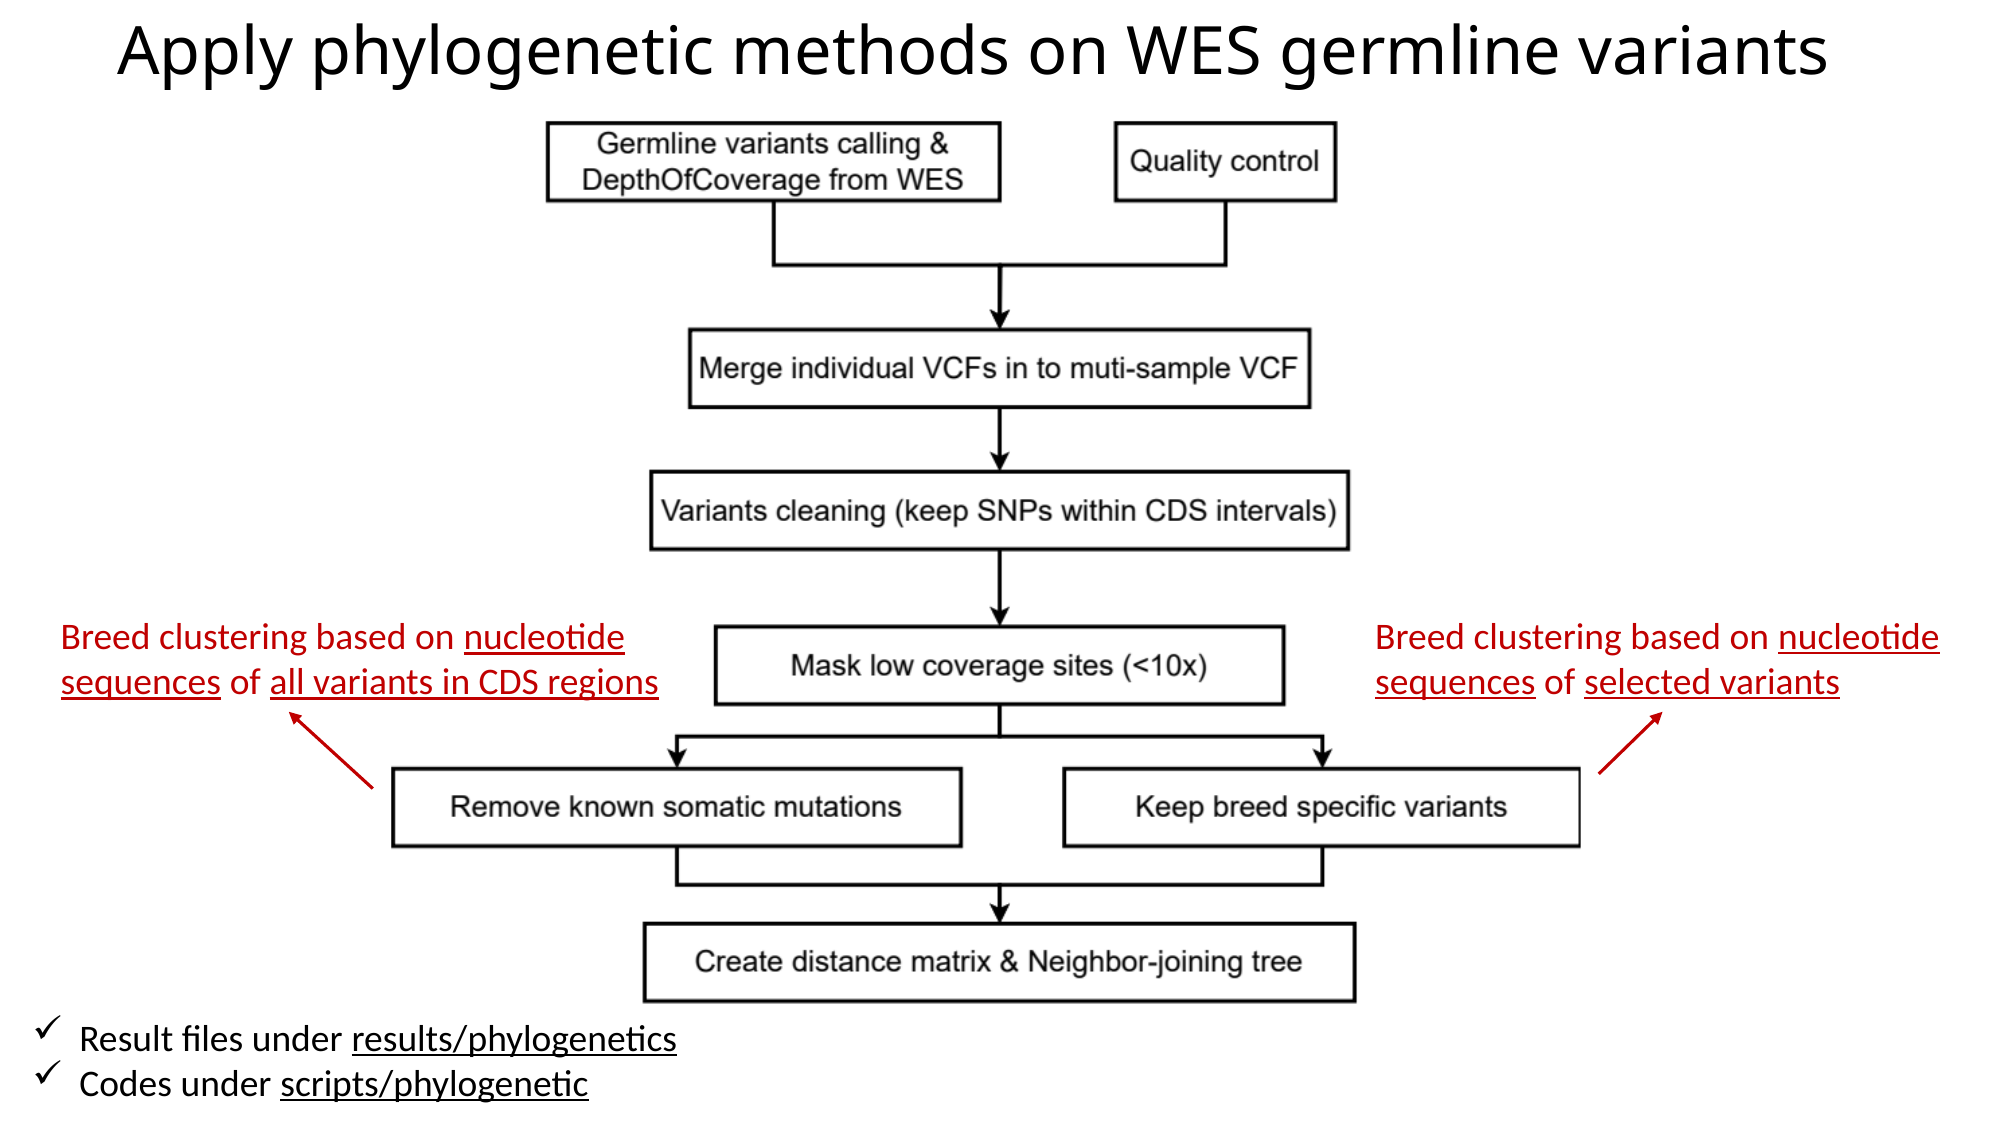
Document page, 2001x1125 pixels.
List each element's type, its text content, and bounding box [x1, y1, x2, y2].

text_box Result files under results/phylogenetics Codes under scripts/phylogenetic [17, 1006, 1898, 1111]
picture [390, 120, 1581, 1005]
text_box Breed clustering based on nucleotide sequences of selected variants [1581, 604, 2000, 710]
text_box Breed clustering based on nucleotide sequences of all variants in CDS regions [45, 604, 390, 710]
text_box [1598, 711, 1663, 774]
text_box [288, 711, 373, 789]
title Apply phylogenetic methods on WES germline variants [102, 0, 1898, 162]
